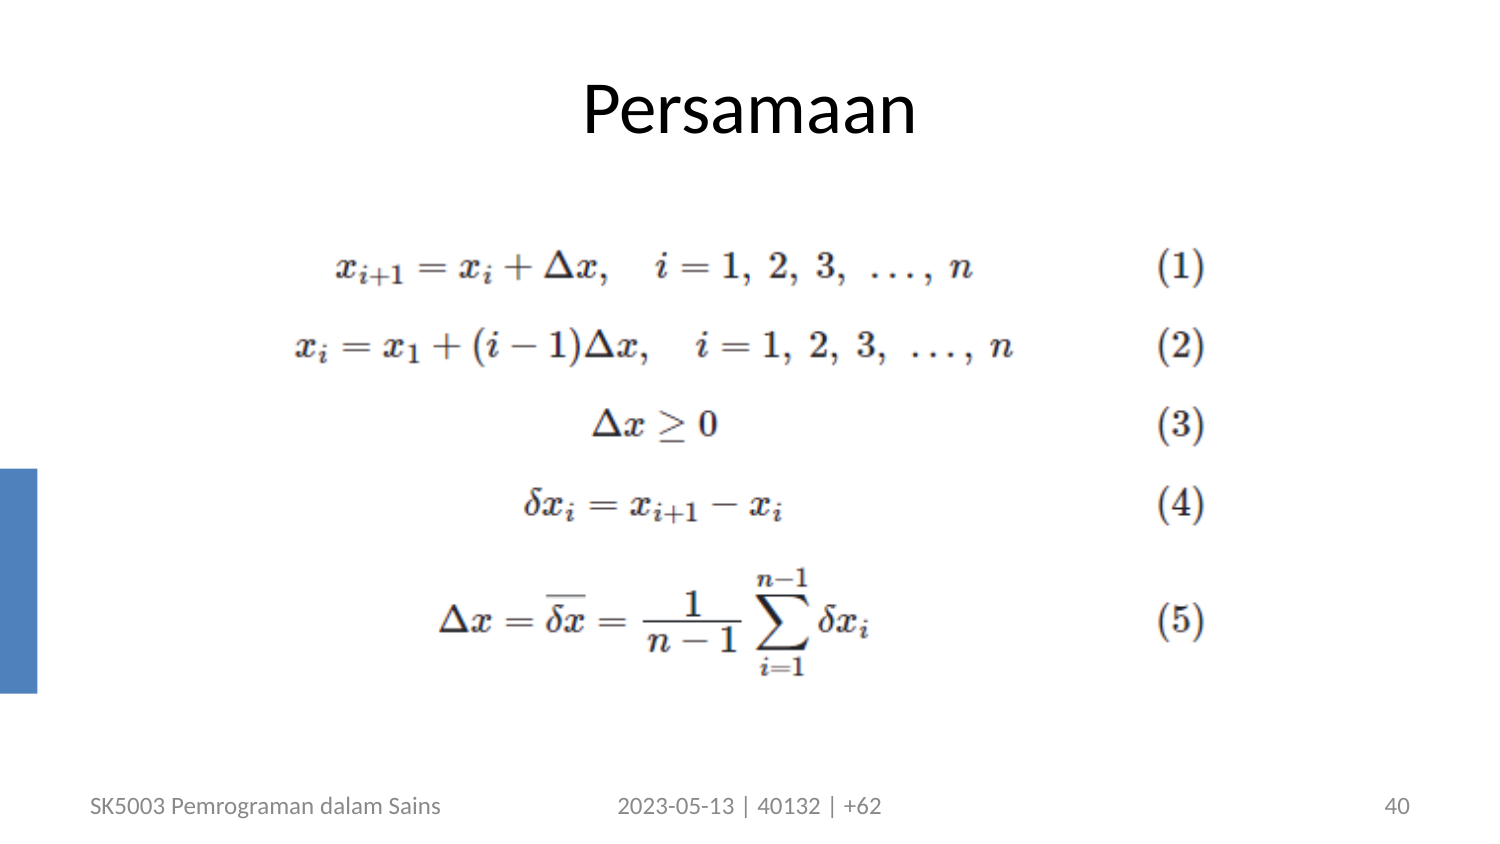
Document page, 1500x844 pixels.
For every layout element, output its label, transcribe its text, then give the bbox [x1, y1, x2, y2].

picture [270, 221, 1230, 698]
footer 2023-05-13 | 40132 | +62 [512, 782, 988, 827]
title Persamaan [74, 33, 1426, 175]
slide_number 40 [1074, 782, 1425, 827]
slide_number SK5003 Pemrograman dalam Sains [75, 782, 463, 827]
